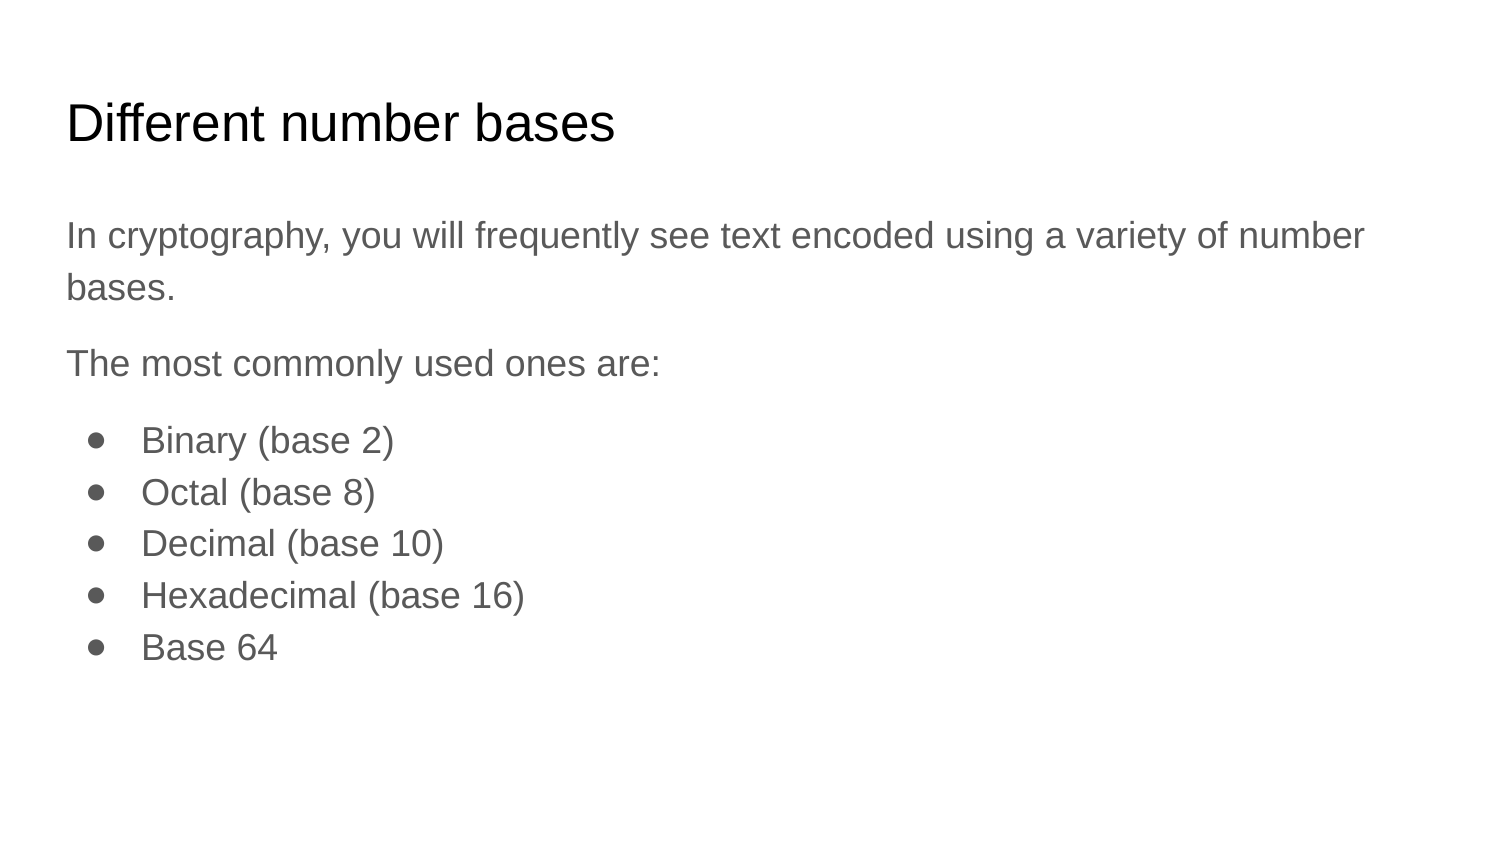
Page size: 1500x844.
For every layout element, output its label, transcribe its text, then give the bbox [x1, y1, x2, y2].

list In cryptography, you will frequently see text encoded using a variety of number bases. The most commonly used ones are: Binary (base 2) Octal (base 8) Decimal (base 10) Hexadecimal (base 16) Base 64 [51, 189, 1449, 750]
title Different number bases [51, 72, 1449, 167]
